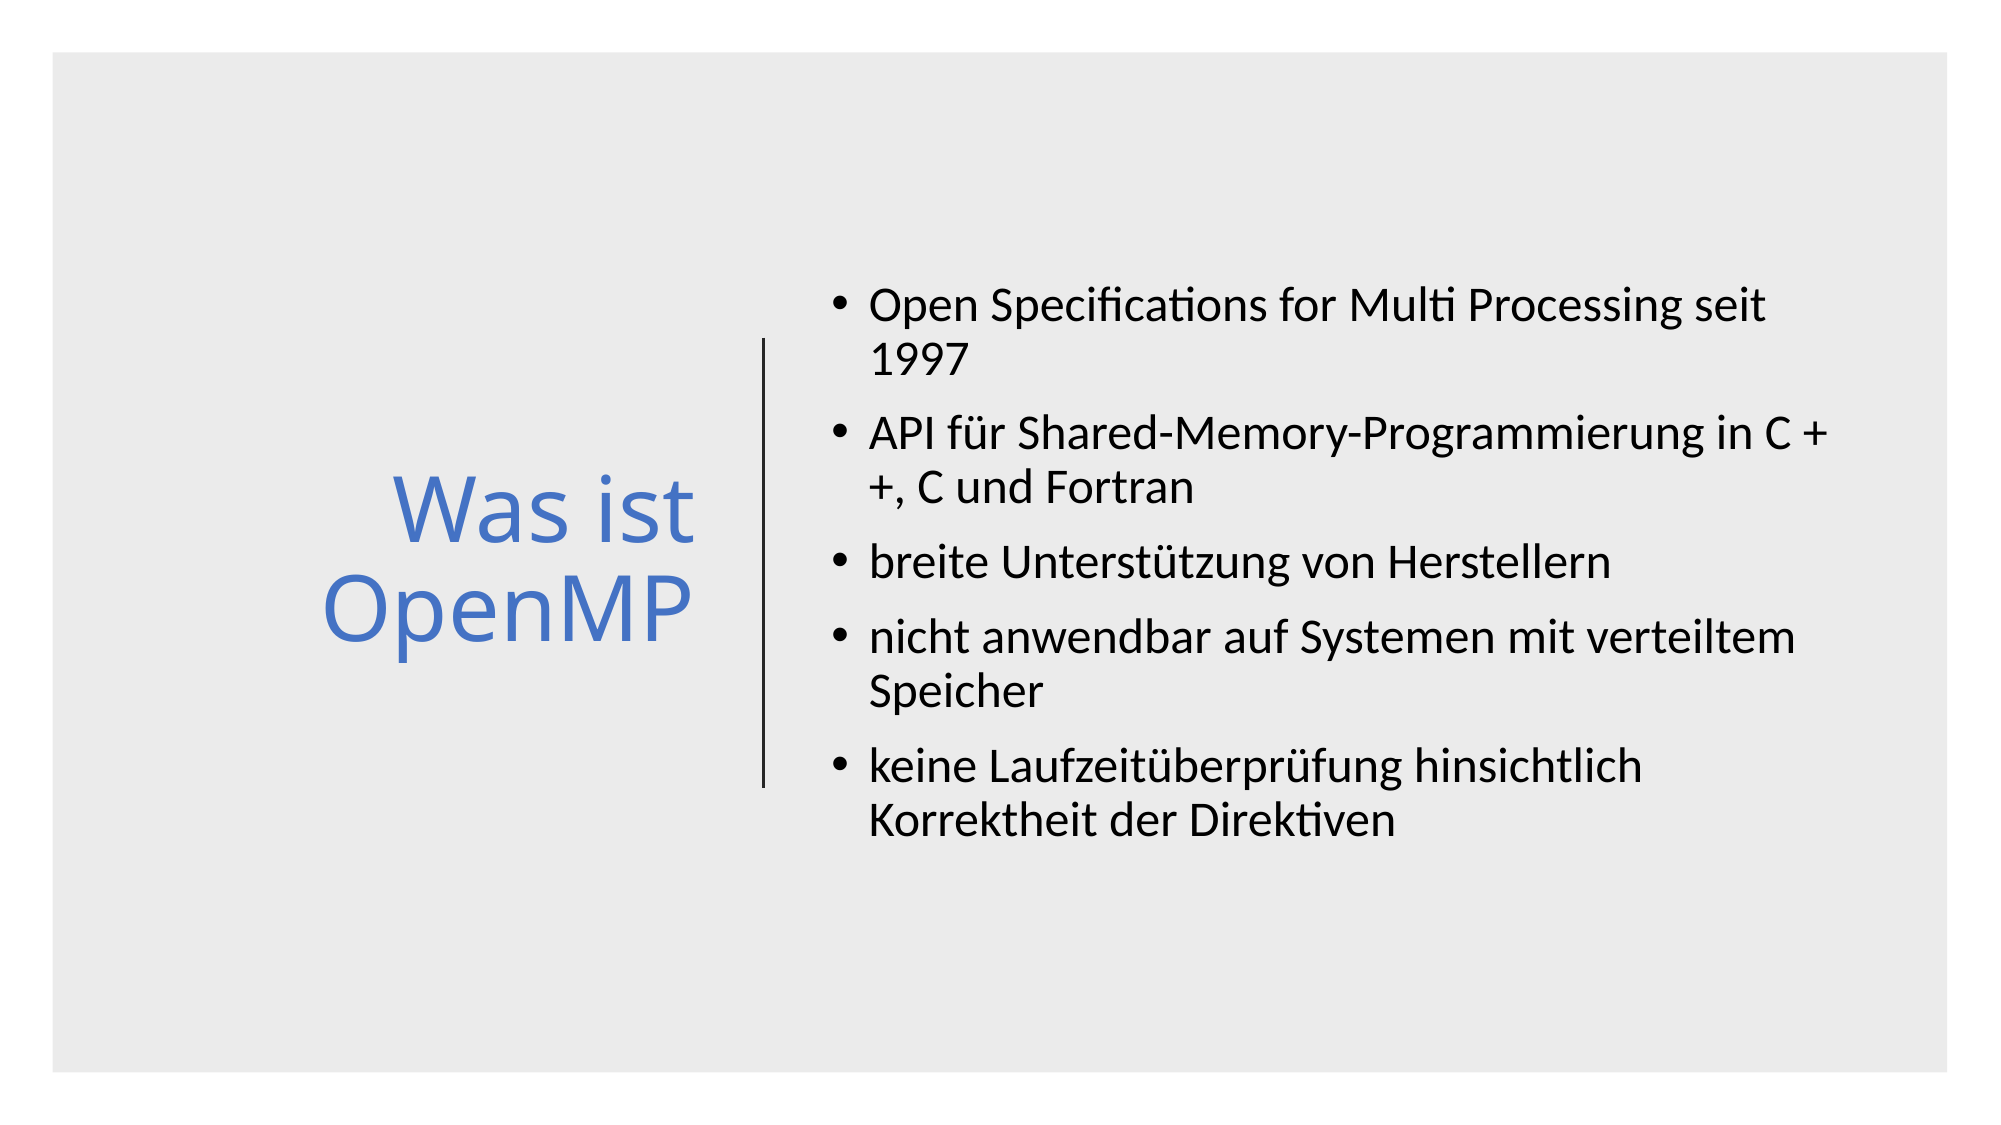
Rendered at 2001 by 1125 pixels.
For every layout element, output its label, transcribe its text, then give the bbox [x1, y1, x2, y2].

title Was ist OpenMP [137, 158, 711, 967]
list Open Specifications for Multi Processing seit 1997 API für Shared-Memory-Programmierung in C ++, C und Fortran breite Unterstützung von Herstellern nicht anwendbar auf Systemen mit verteiltem Speicher keine Laufzeitüberprüfung hinsichtlich Korrektheit der Direktiven [816, 158, 1863, 967]
text_box [52, 51, 1948, 1073]
